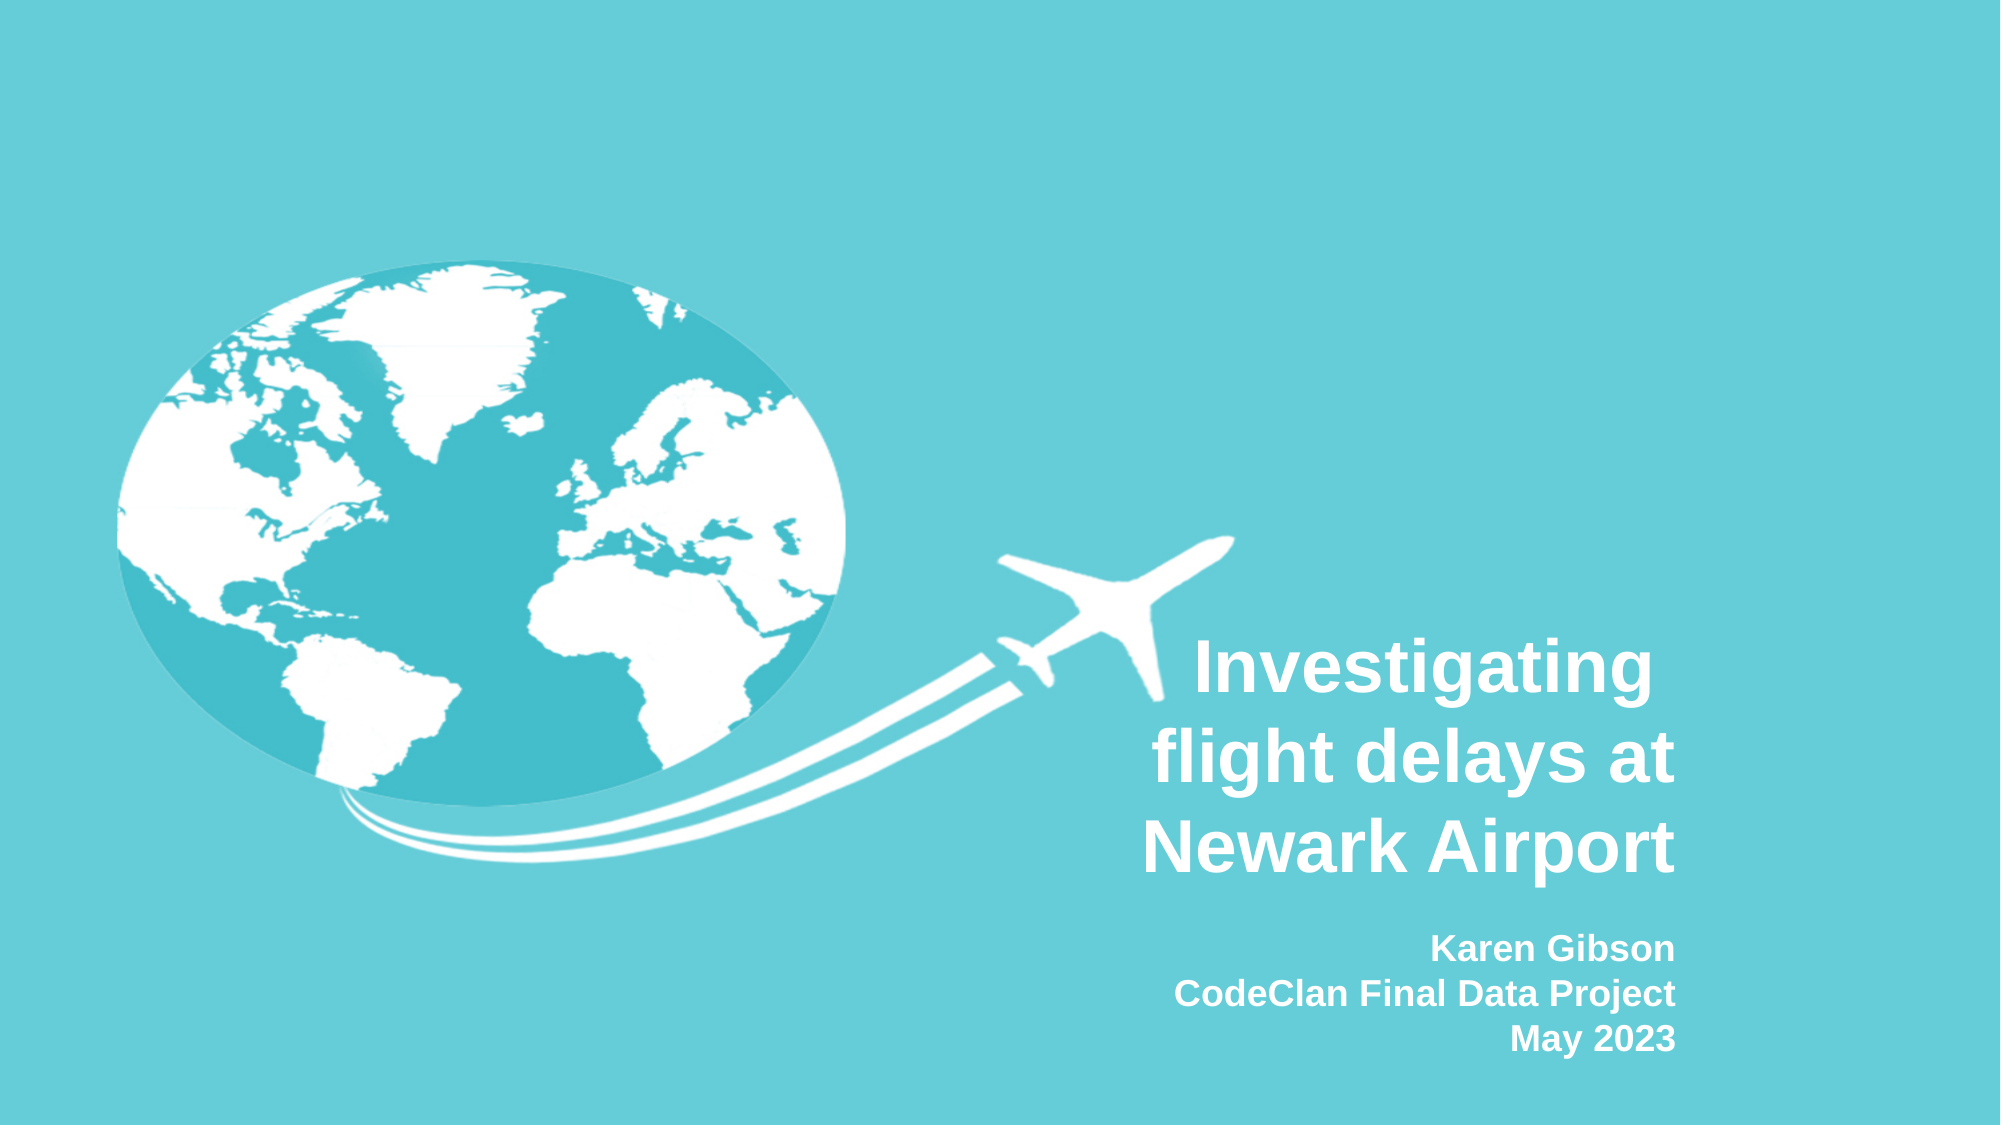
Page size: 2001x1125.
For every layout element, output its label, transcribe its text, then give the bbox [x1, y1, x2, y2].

text_box Investigating flight delays at Newark Airport [905, 609, 1691, 895]
text_box Karen Gibson CodeClan Final Data Project May 2023 [905, 916, 1691, 1067]
picture [0, 0, 2001, 1125]
